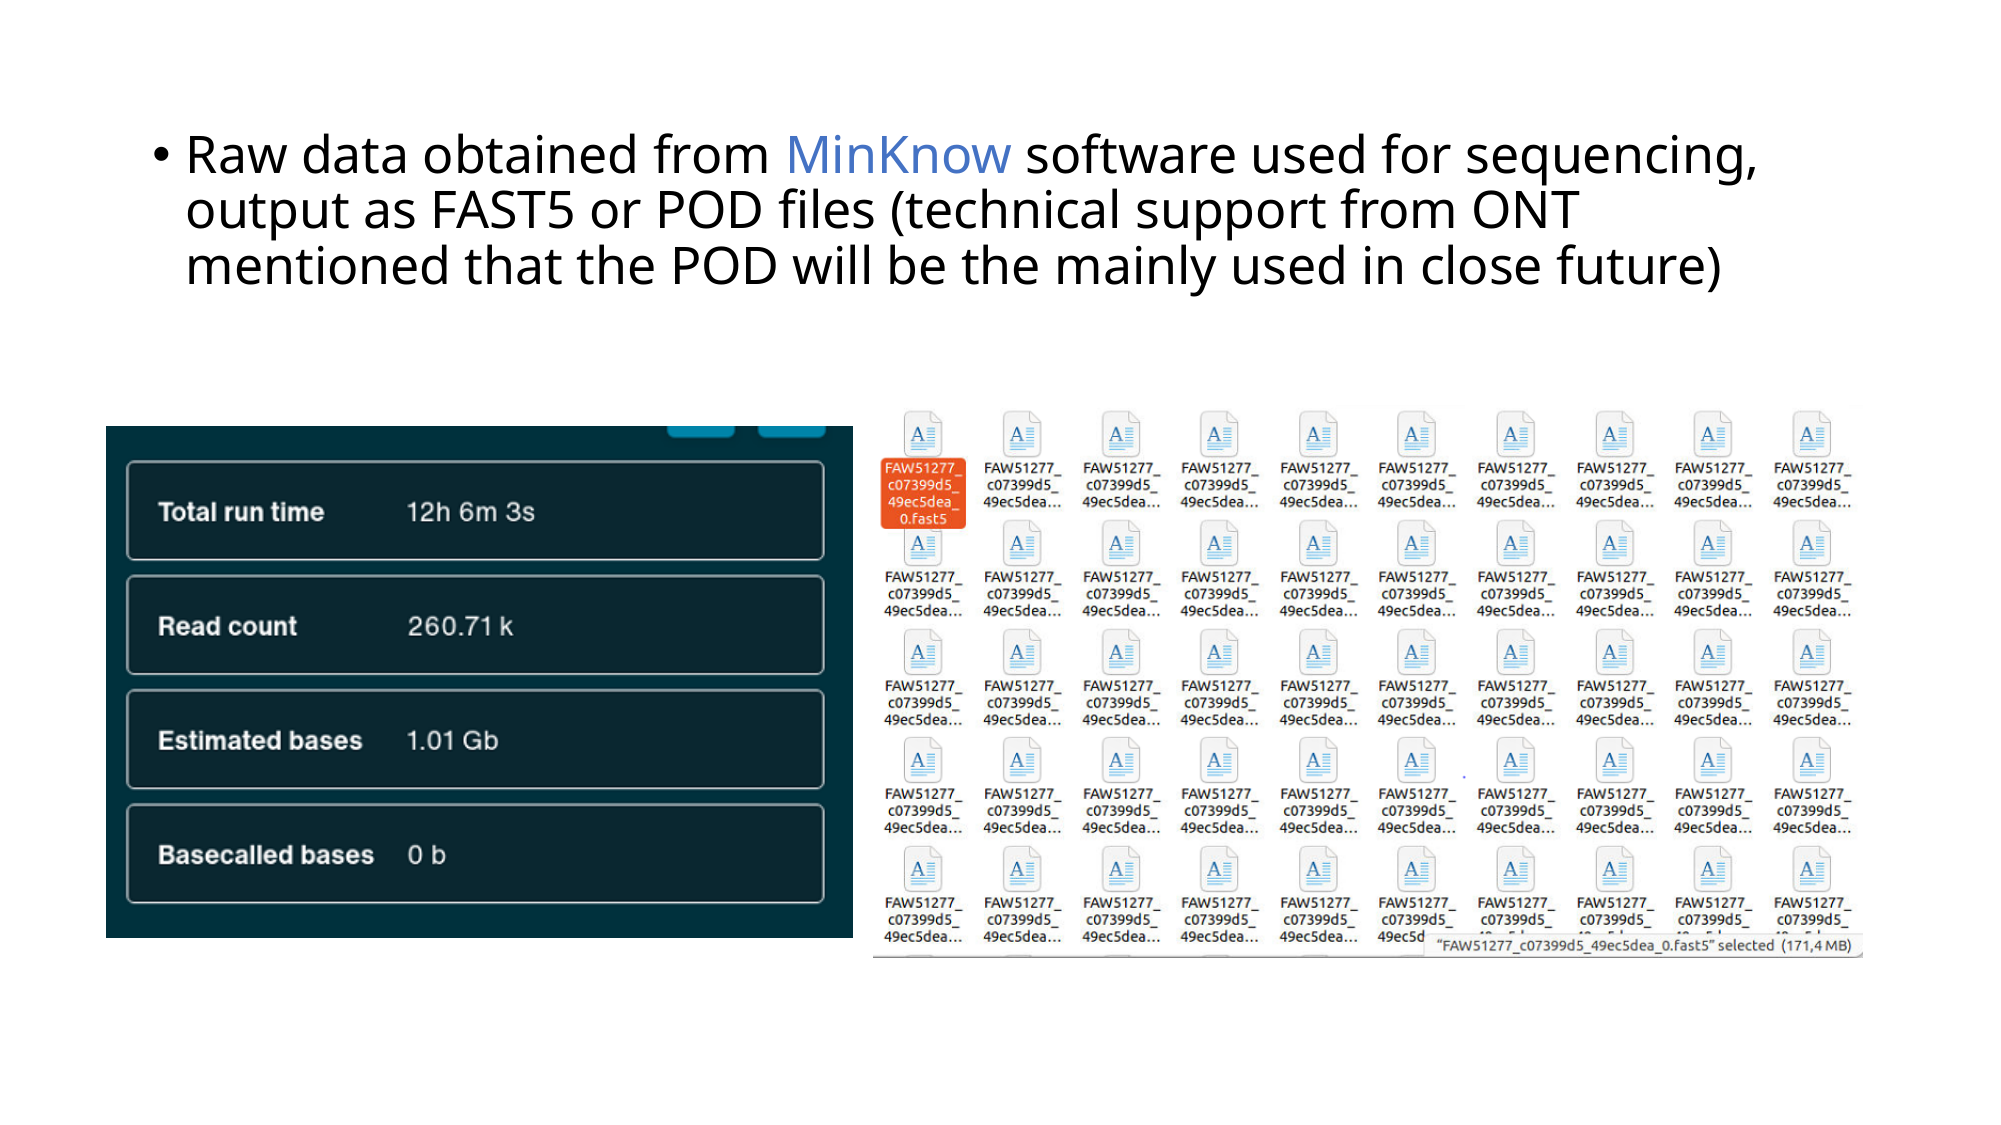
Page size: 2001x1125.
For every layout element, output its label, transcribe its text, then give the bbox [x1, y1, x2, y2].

list Raw data obtained from MinKnow software used for sequencing, output as FAST5 or POD files (technical support from ONT mentioned that the POD will be the mainly used in close future) [137, 120, 1863, 336]
picture [126, 575, 825, 676]
picture [126, 689, 825, 790]
picture [126, 460, 825, 561]
picture [126, 803, 825, 904]
picture [873, 405, 1863, 958]
